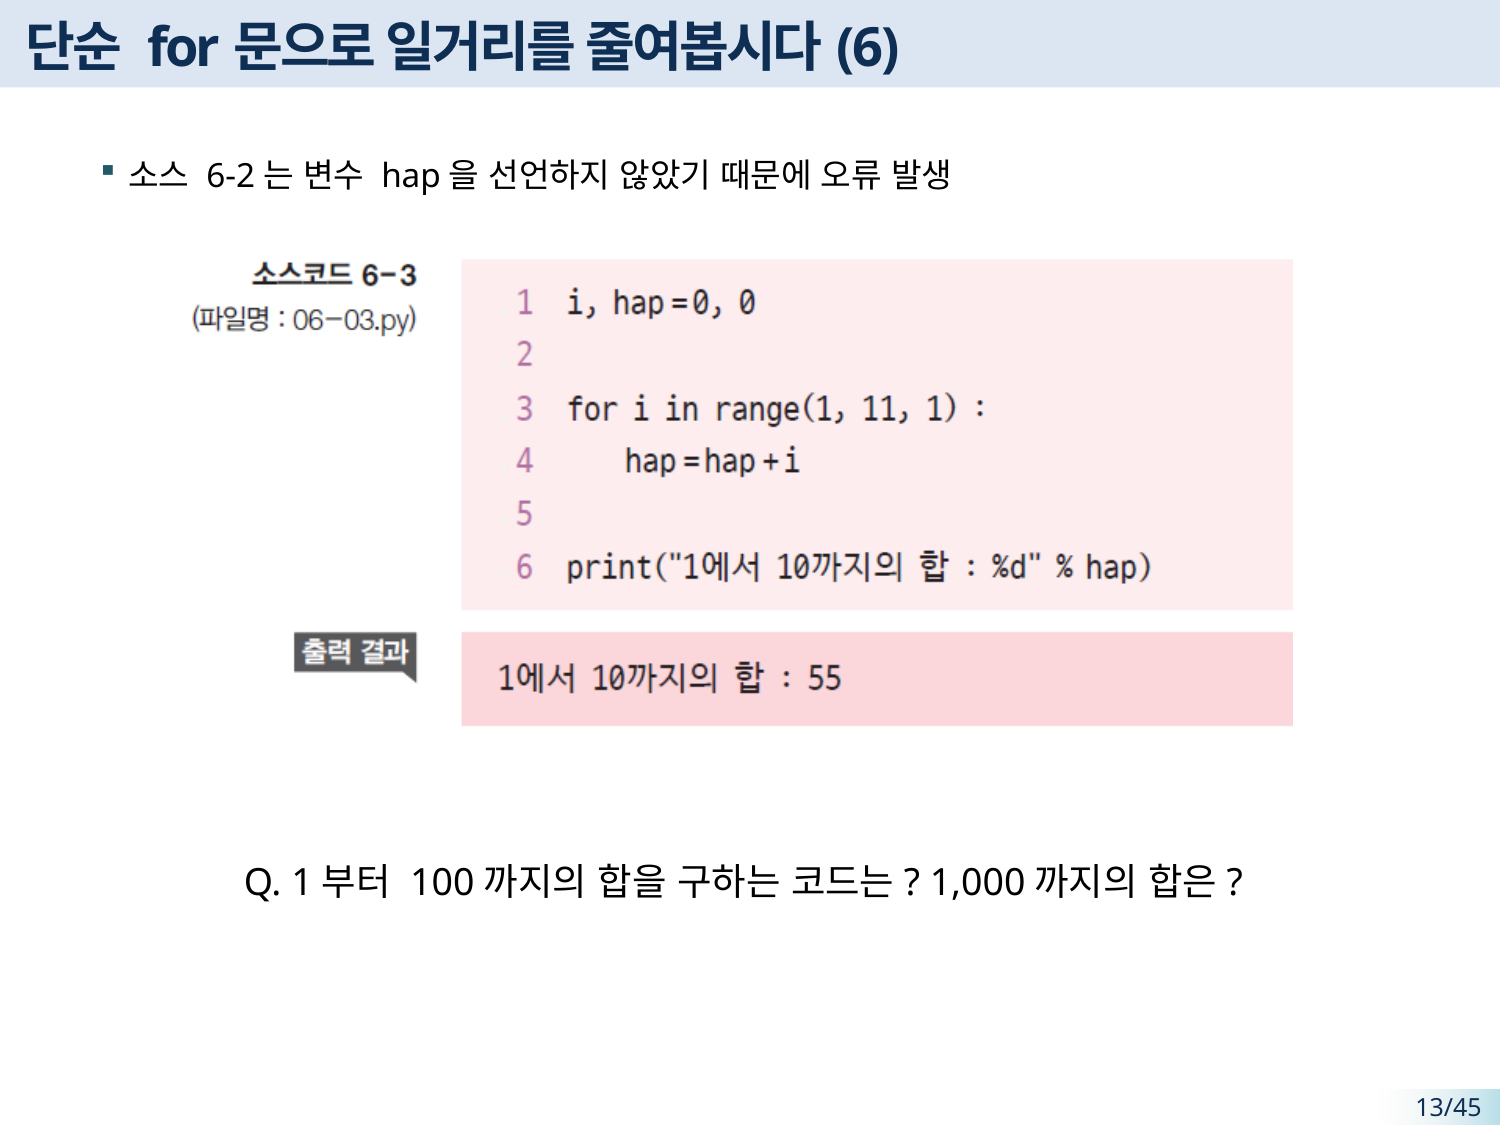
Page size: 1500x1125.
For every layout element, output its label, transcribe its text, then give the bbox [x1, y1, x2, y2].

list 소스 6-2는 변수 hap을 선언하지 않았기 때문에 오류 발생 [10, 126, 1481, 1057]
text_box Q. 1부터 100까지의 합을 구하는 코드는? 1,000까지의 합은? [229, 850, 1258, 911]
picture [188, 244, 1293, 732]
title 단순 for문으로 일거리를 줄여봅시다(6) [10, 5, 1288, 84]
